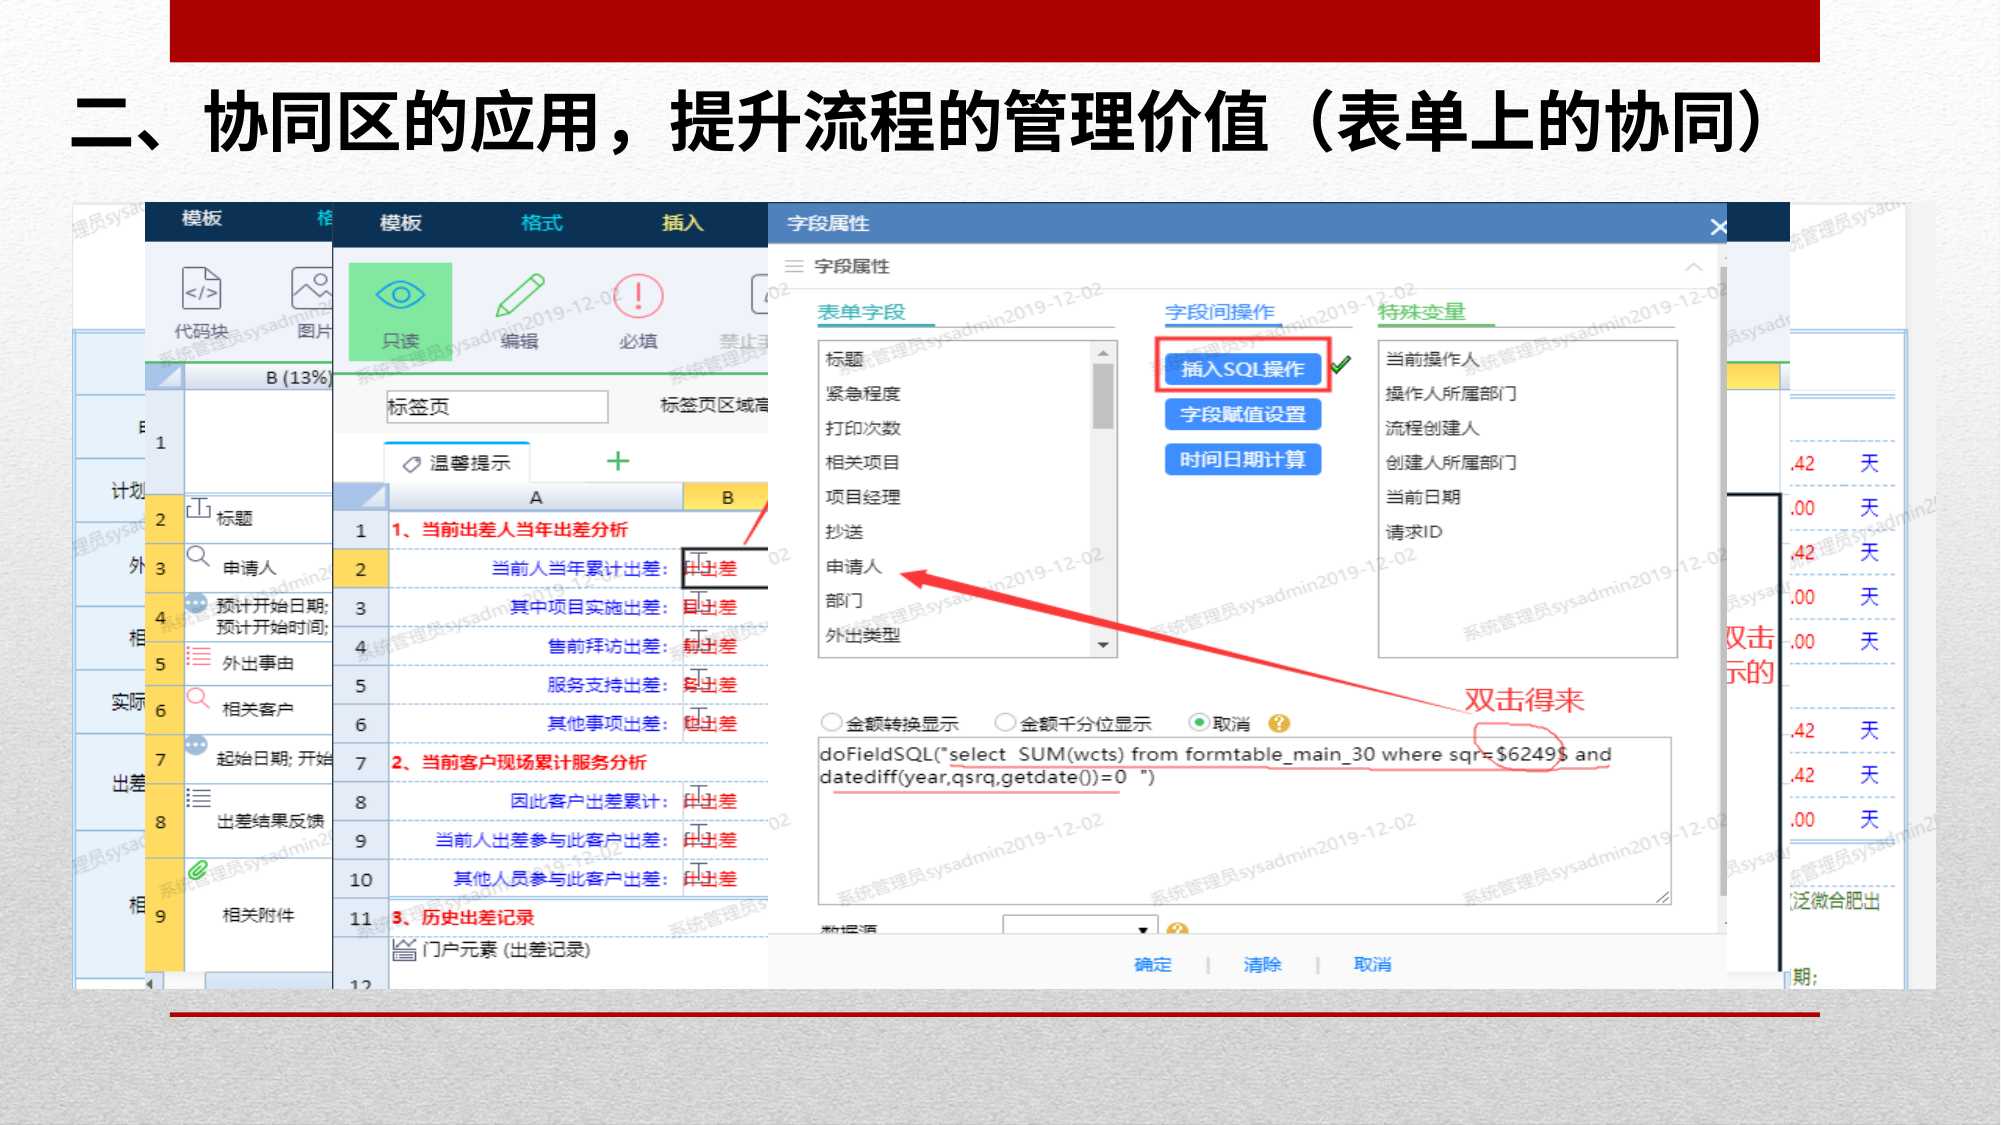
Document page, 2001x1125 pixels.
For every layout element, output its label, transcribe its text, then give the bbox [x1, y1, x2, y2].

text_box 二、协同区的应用，提升流程的管理价值（表单上的协同） [54, 72, 1820, 167]
picture [71, 201, 1937, 990]
